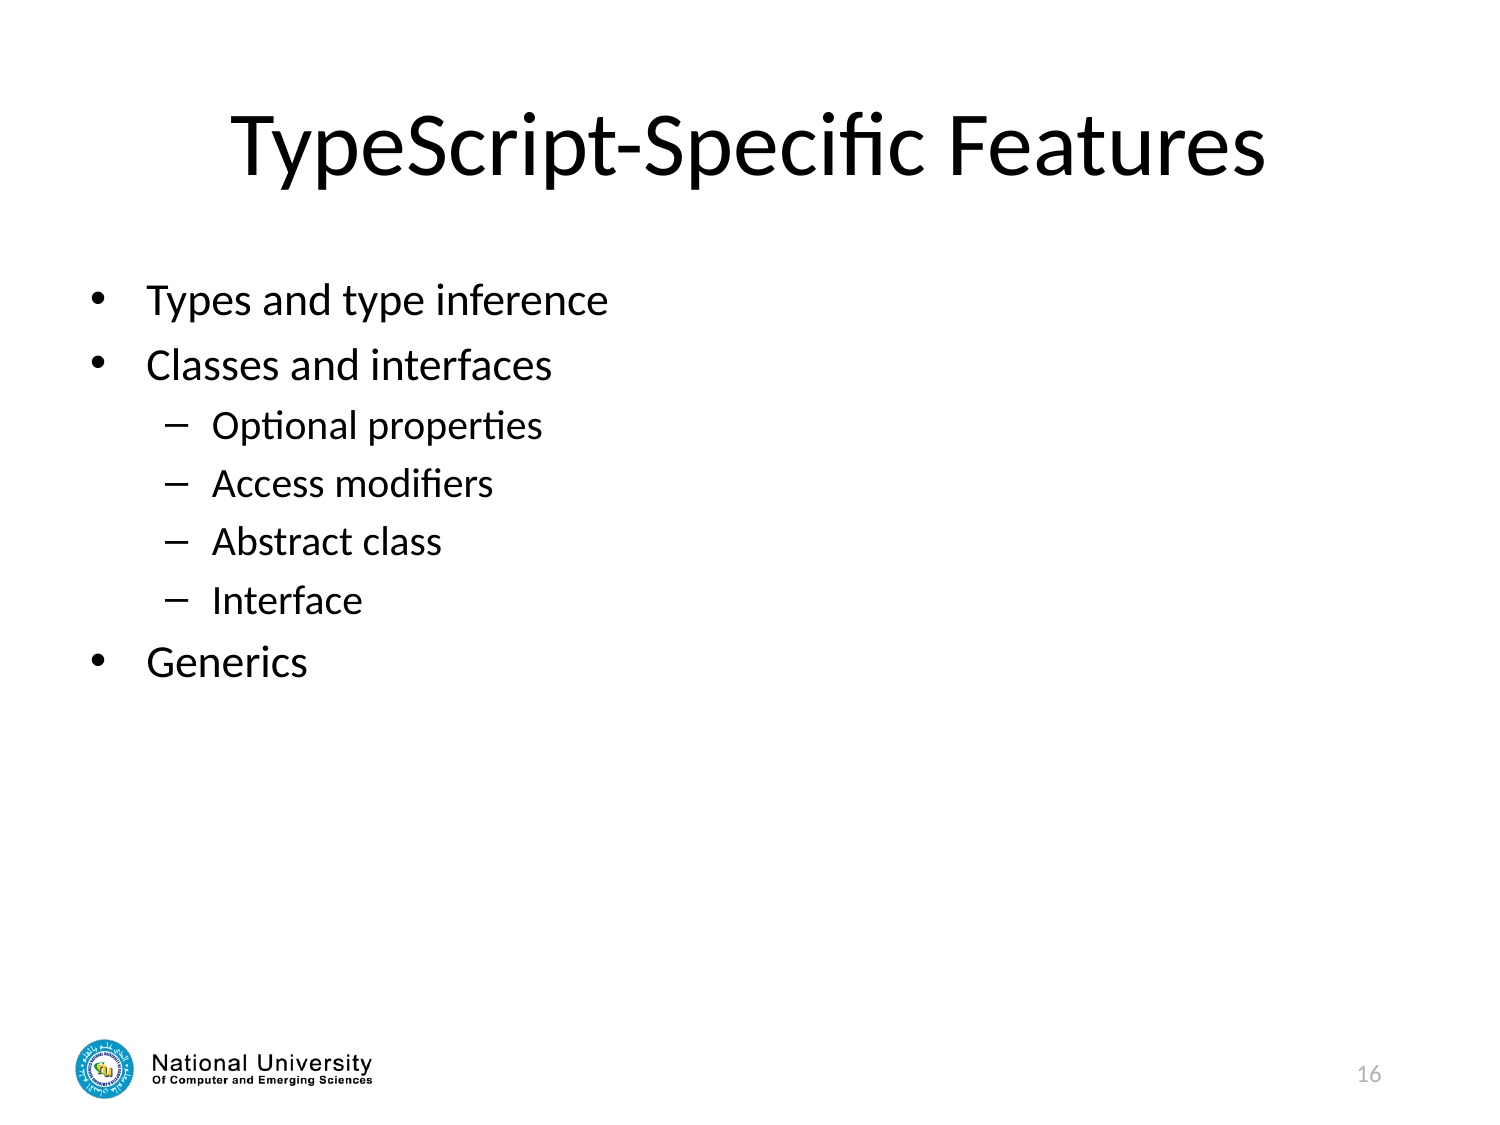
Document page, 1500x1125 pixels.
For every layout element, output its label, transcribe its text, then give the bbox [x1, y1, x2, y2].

picture [111, 1039, 134, 1064]
picture [75, 1075, 100, 1099]
picture [87, 1052, 122, 1086]
picture [151, 1034, 382, 1104]
picture [111, 1074, 134, 1099]
list Types and type inference Classes and interfaces Optional properties Access modifiers Abstract class Interface Generics [75, 262, 1425, 1005]
picture [75, 1039, 98, 1065]
title TypeScript-Specific Features [75, 45, 1425, 233]
slide_number 16 [1059, 1042, 1397, 1103]
